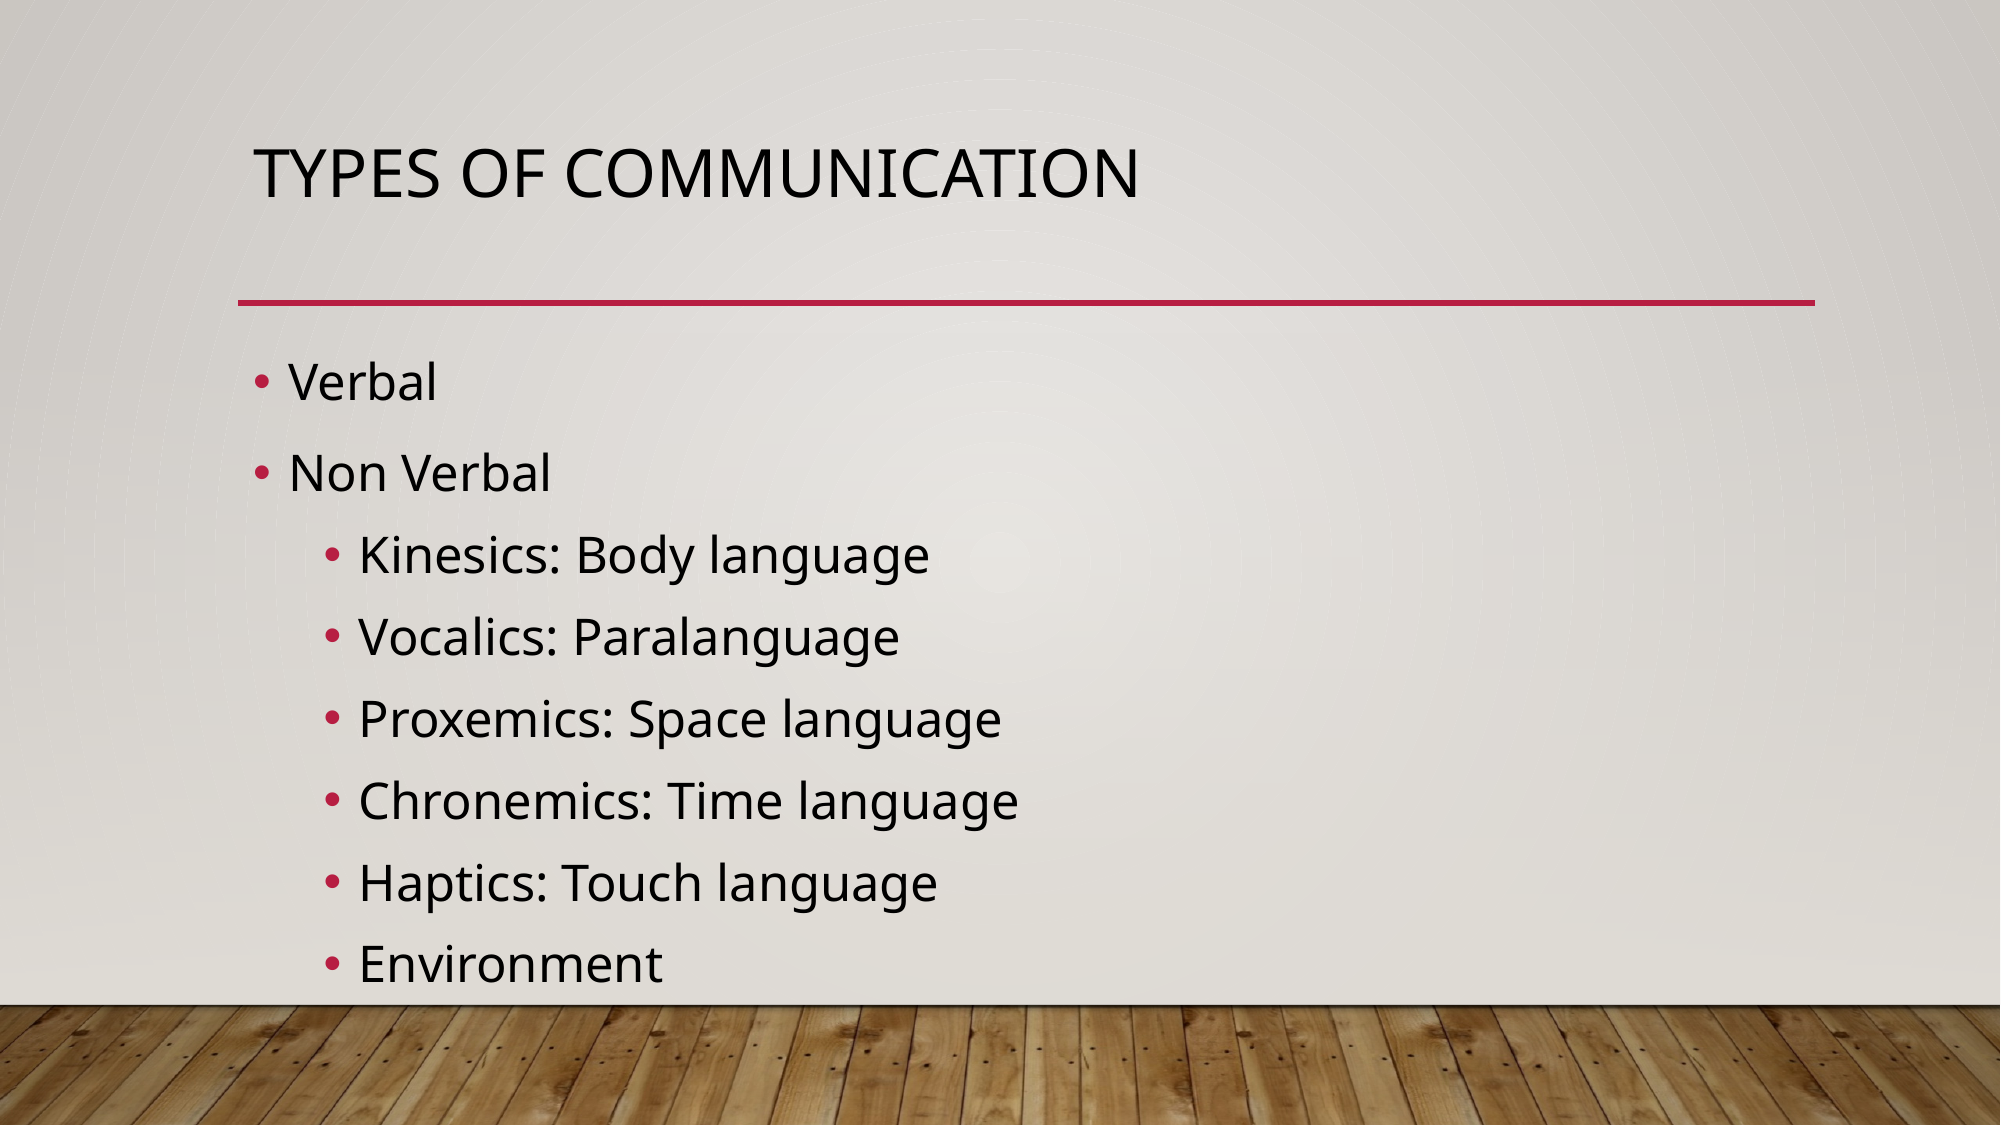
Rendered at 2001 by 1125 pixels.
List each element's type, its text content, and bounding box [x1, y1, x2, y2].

picture [0, 1005, 2000, 1125]
list Verbal Non Verbal Kinesics: Body language Vocalics: Paralanguage Proxemics: Space language Chronemics: Time language Haptics: Touch language Environment [238, 330, 1901, 1006]
title Types of communication [238, 131, 1814, 305]
